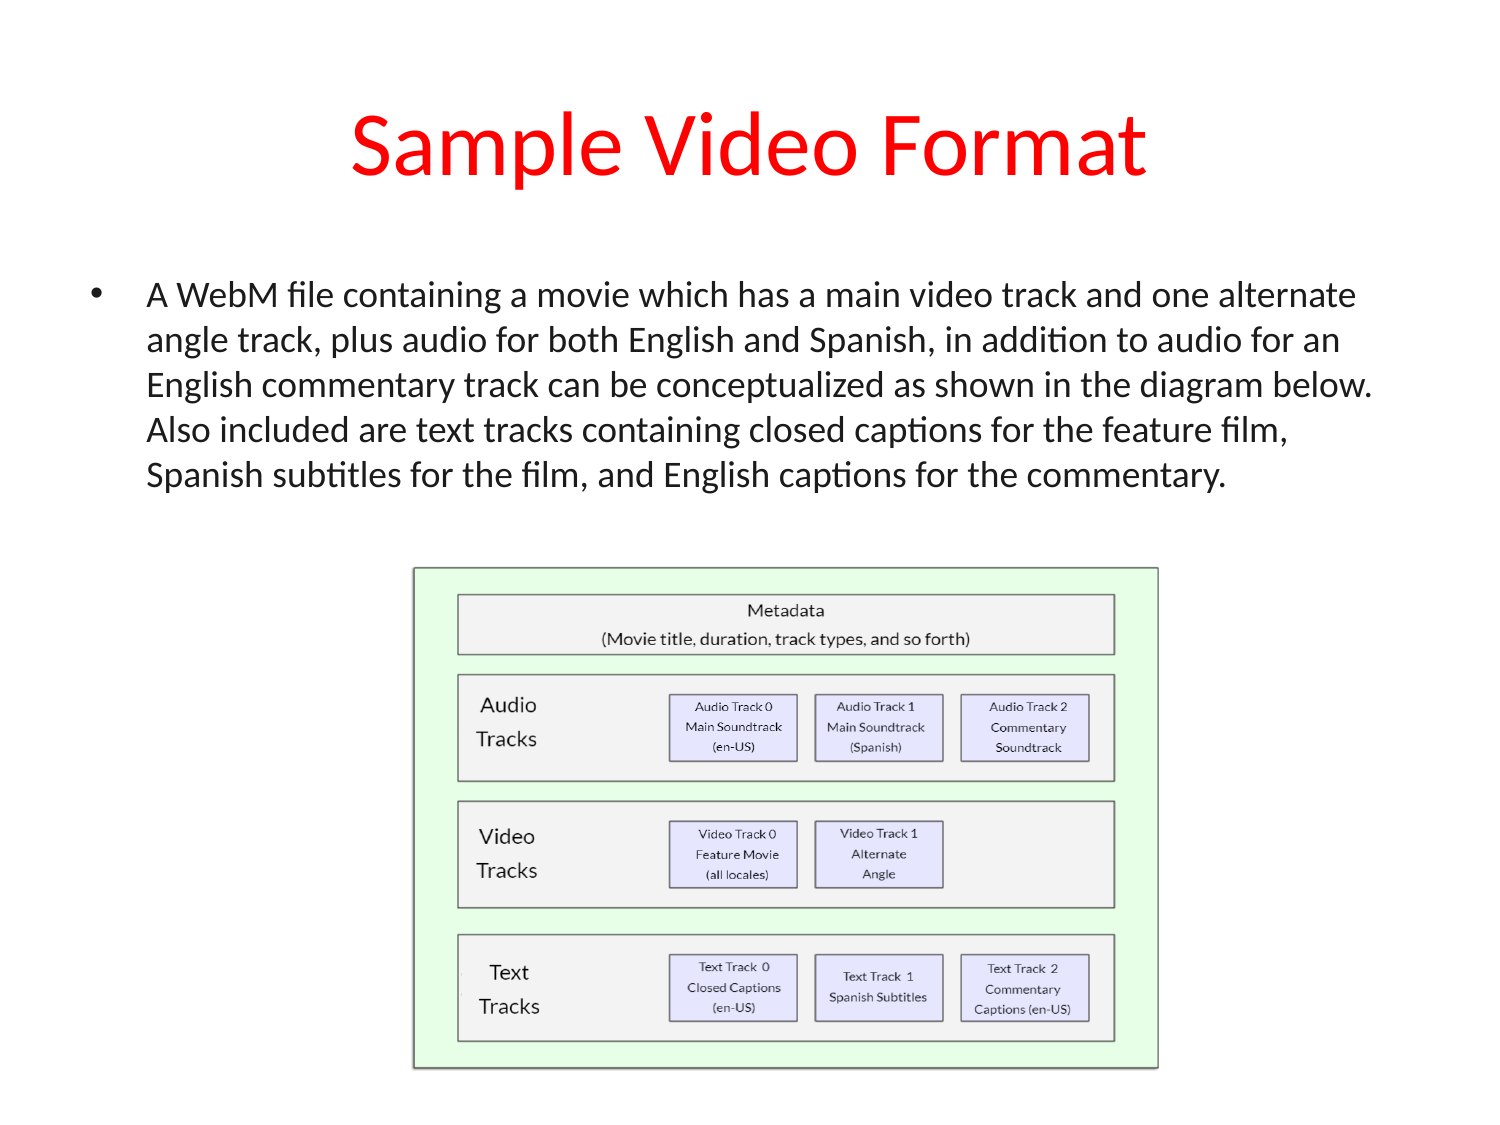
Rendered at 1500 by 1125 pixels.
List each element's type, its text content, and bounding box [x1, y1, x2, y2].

title Sample Video Format [75, 45, 1425, 233]
list A WebM file containing a movie which has a main video track and one alternate angle track, plus audio for both English and Spanish, in addition to audio for an English commentary track can be conceptualized as shown in the diagram below. Also included are text tracks containing closed captions for the feature film, Spanish subtitles for the film, and English captions for the commentary. [75, 262, 1425, 1005]
picture [349, 499, 1207, 1125]
